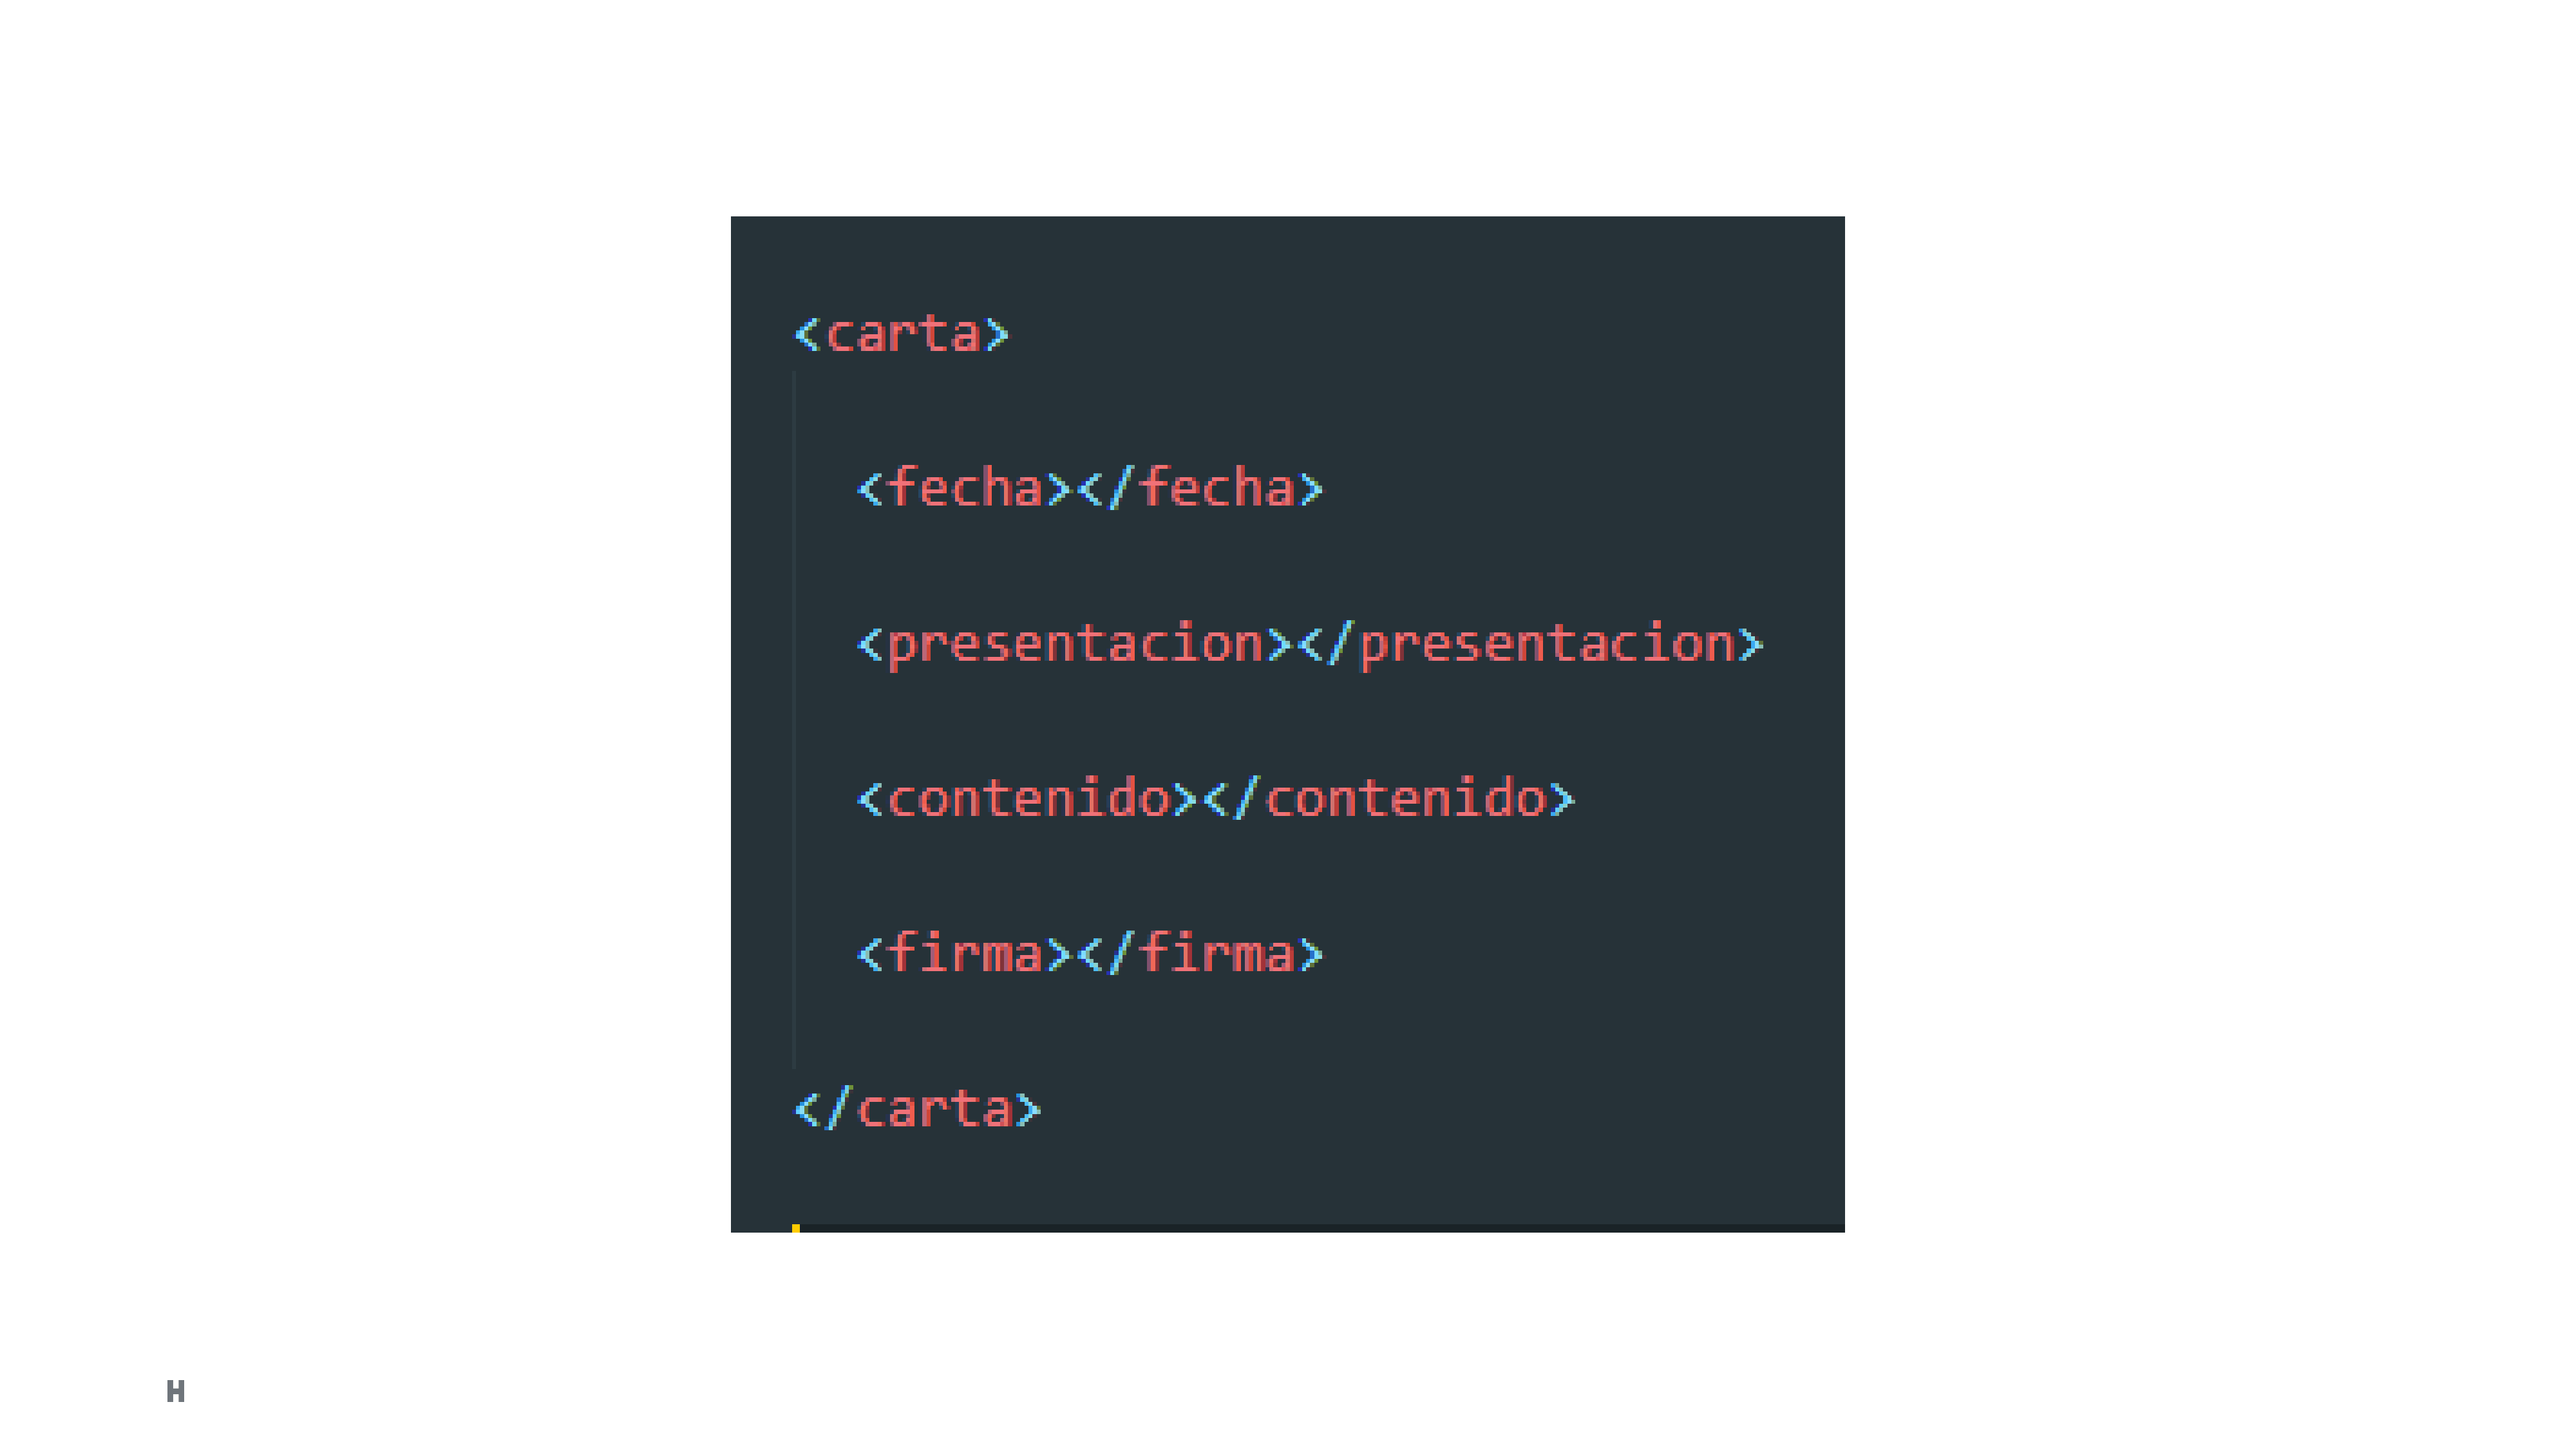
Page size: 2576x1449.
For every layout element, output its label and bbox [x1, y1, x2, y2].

picture [167, 1380, 184, 1402]
picture [731, 216, 1845, 1233]
